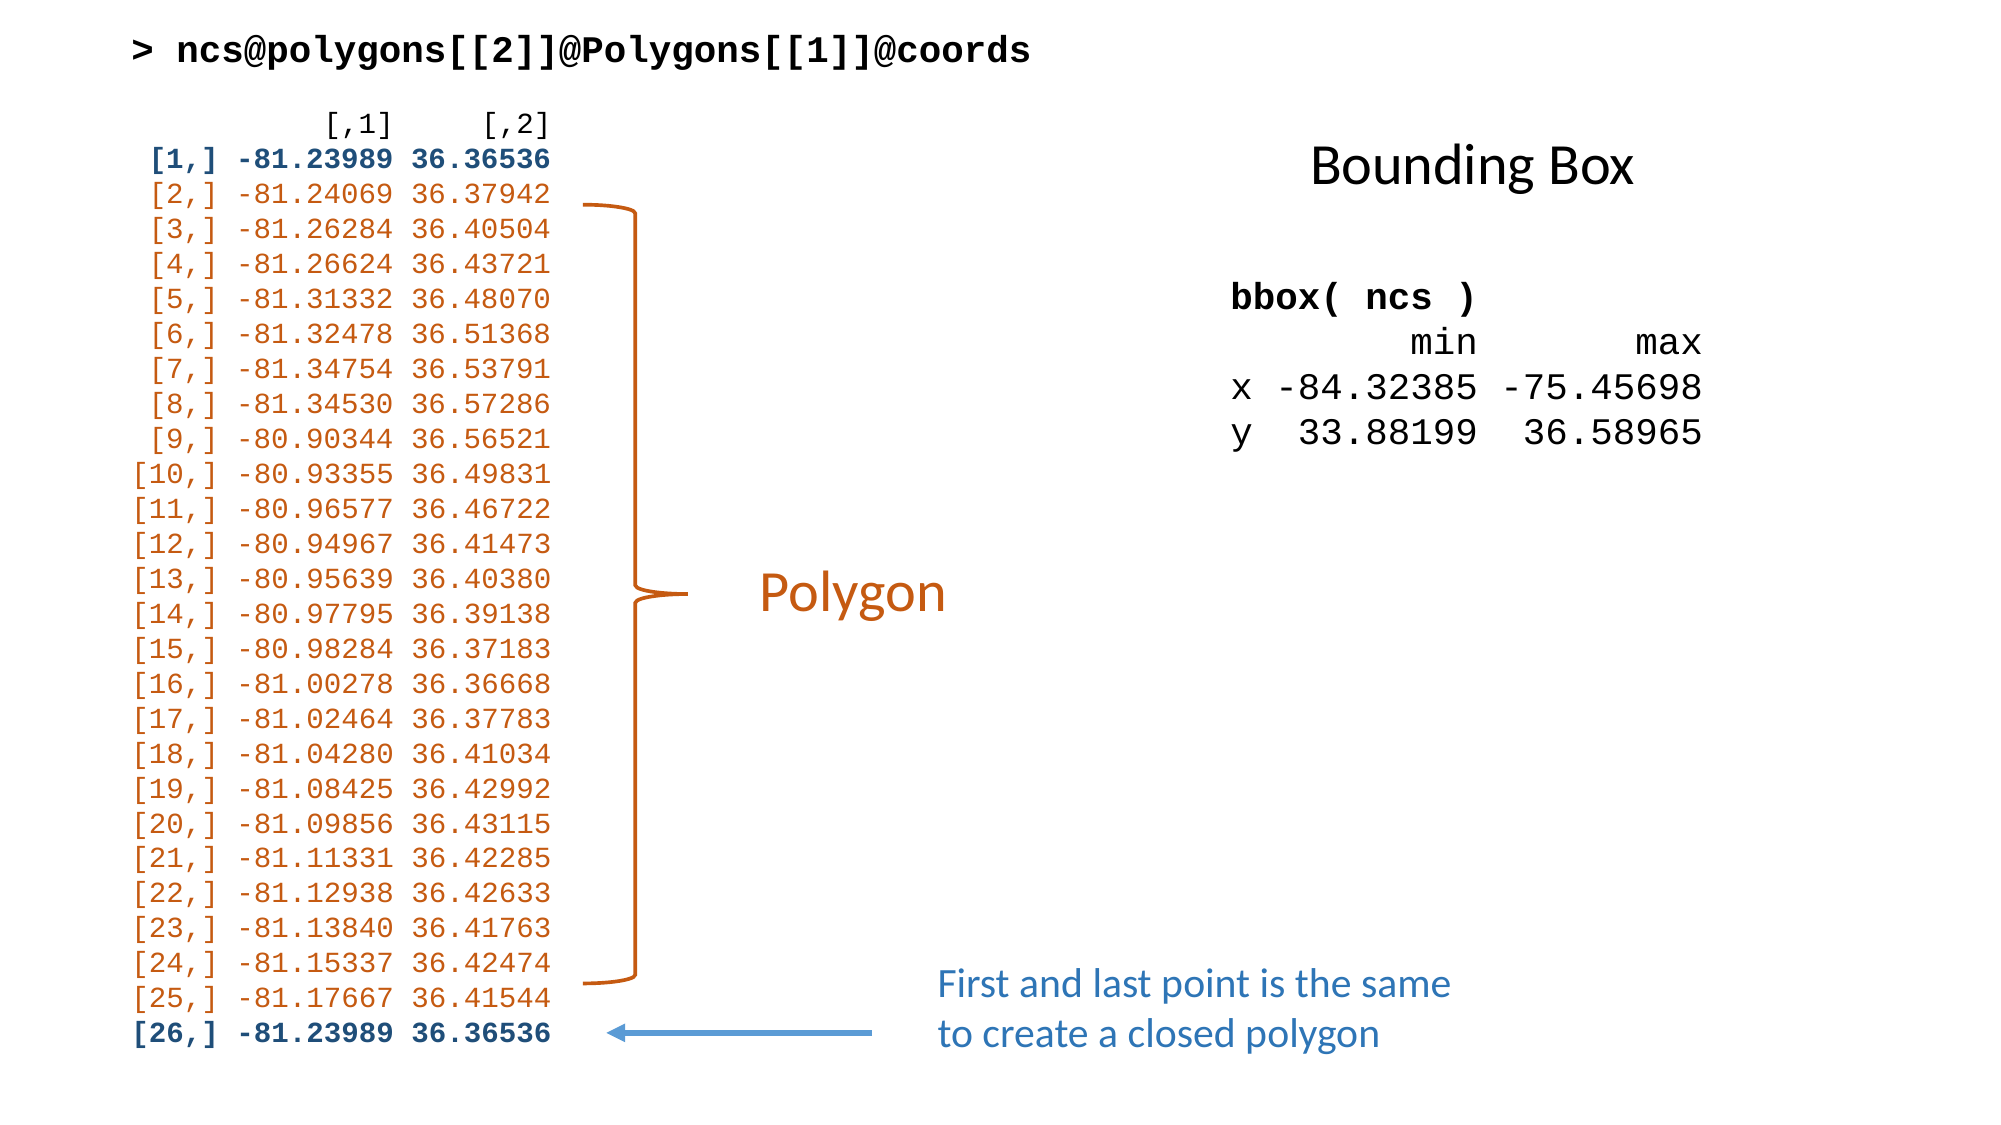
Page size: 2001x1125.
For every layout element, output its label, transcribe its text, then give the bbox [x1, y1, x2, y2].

text_box [582, 204, 688, 984]
text_box First and last point is the same to create a closed polygon [922, 947, 1477, 1063]
text_box Polygon [744, 545, 975, 631]
text_box Bounding Box [1295, 118, 1664, 204]
text_box > ncs@polygons[[2]]@Polygons[[1]]@coords [,1] [,2] [1,] -81.23989 36.36536 [2,] -81.24069 36.37942 [3,] -81.26284 36.40504 [4,] -81.26624 36.43721 [5,] -81.31332 36.48070 [6,] -81.32478 36.51368 [7,] -81.34754 36.53791 [8,] -81.34530 36.57286 [9,] -80.90344 36.56521 [10,] -80.93355 36.49831 [11,] -80.96577 36.46722 [12,] -80.94967 36.41473 [13,] -80.95639 36.40380 [14,] -80.97795 36.39138 [15,] -80.98284 36.37183 [16,] -81.00278 36.36668 [17,] -81.02464 36.37783 [18,] -81.04280 36.41034 [19,] -81.08425 36.42992 [20,] -81.09856 36.43115 [21,] -81.11331 36.42285 [22,] -81.12938 36.42633 [23,] -81.13840 36.41763 [24,] -81.15337 36.42474 [25,] -81.17667 36.41544 [26,] -81.23989 36.36536 [116, 17, 1117, 1056]
text_box bbox( ncs ) min max x -84.32385 -75.45698 y 33.88199 36.58965 [1215, 264, 2000, 460]
